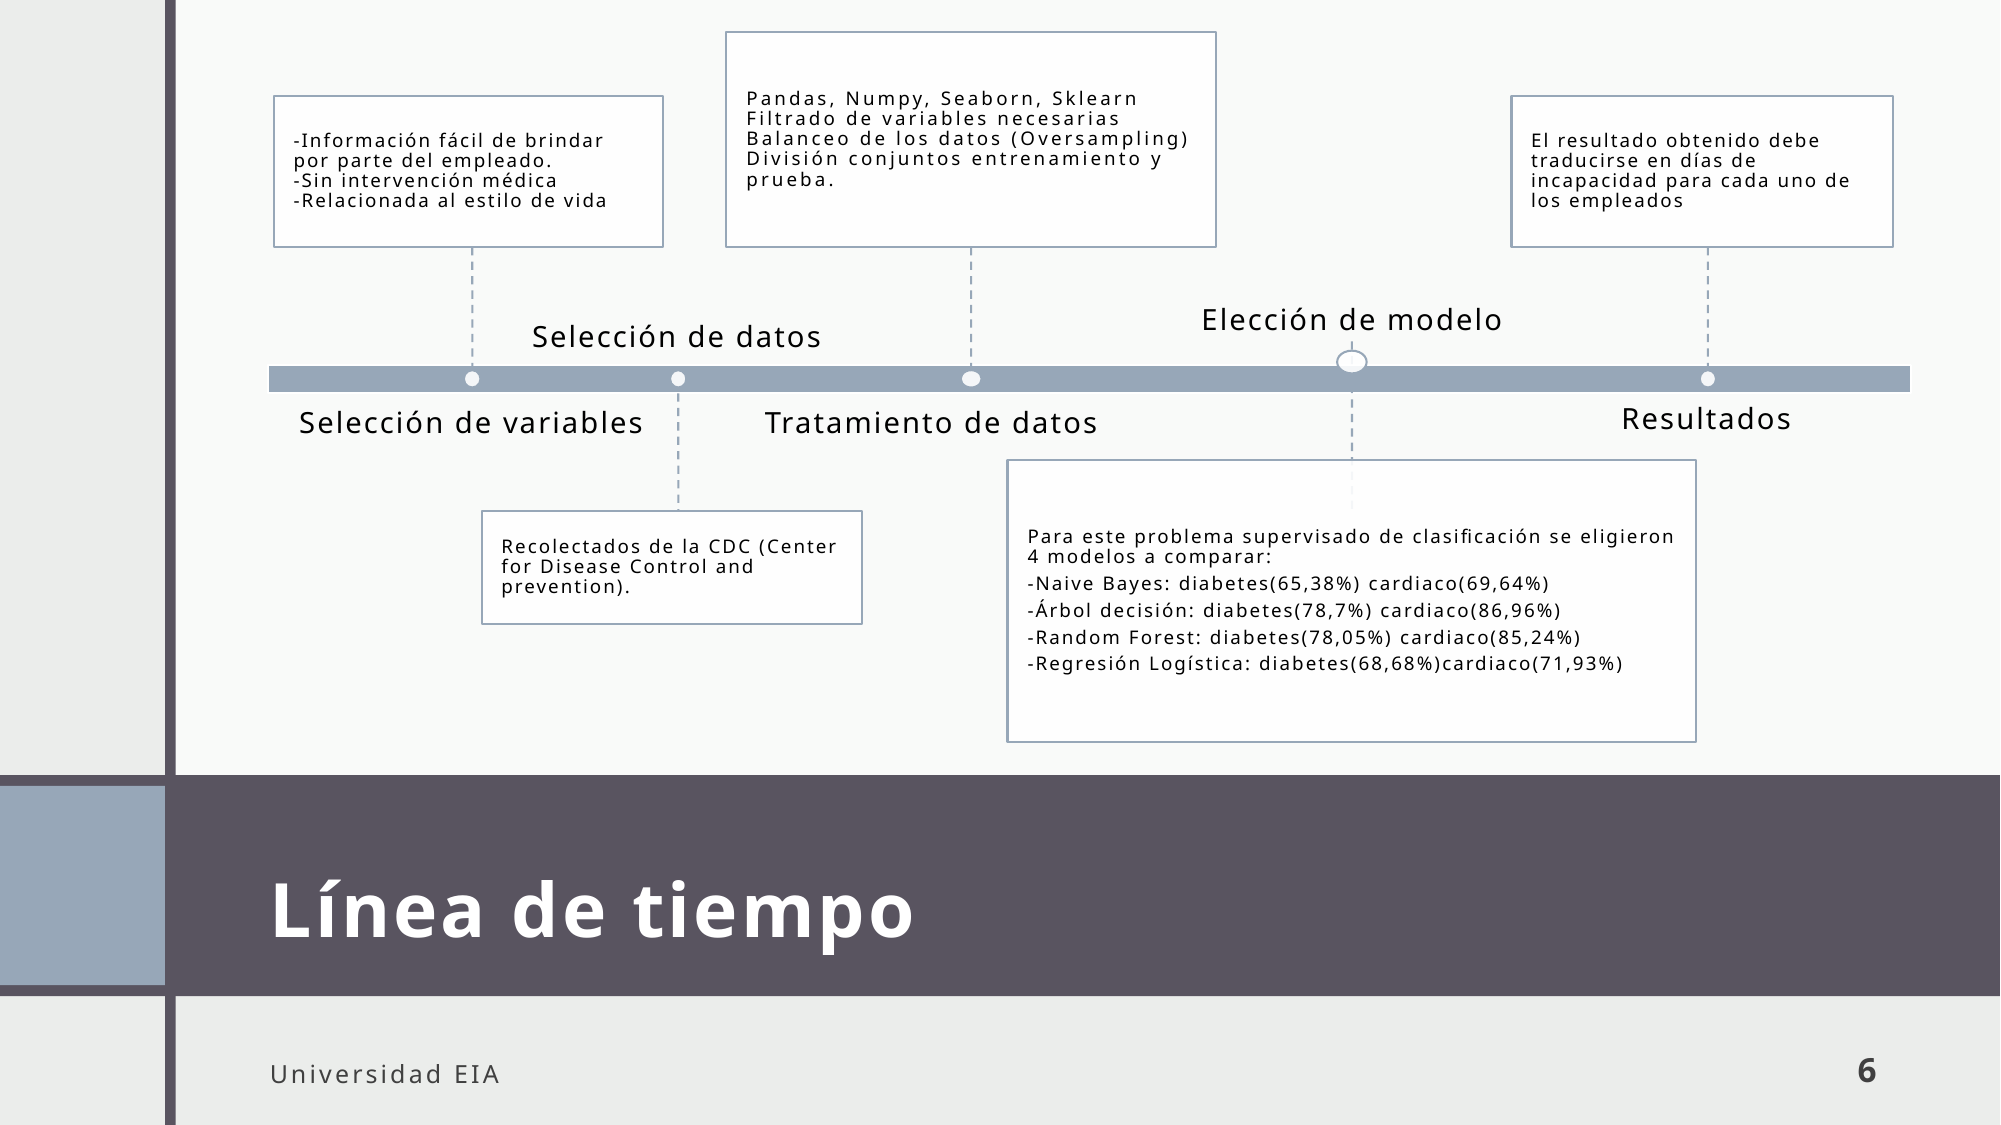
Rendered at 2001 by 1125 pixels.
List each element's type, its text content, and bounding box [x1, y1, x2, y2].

title Línea de tiempo [251, 799, 1895, 969]
footer Universidad EIA [251, 1035, 1064, 1110]
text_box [268, 31, 1912, 726]
slide_number 6 [1733, 1035, 1895, 1110]
